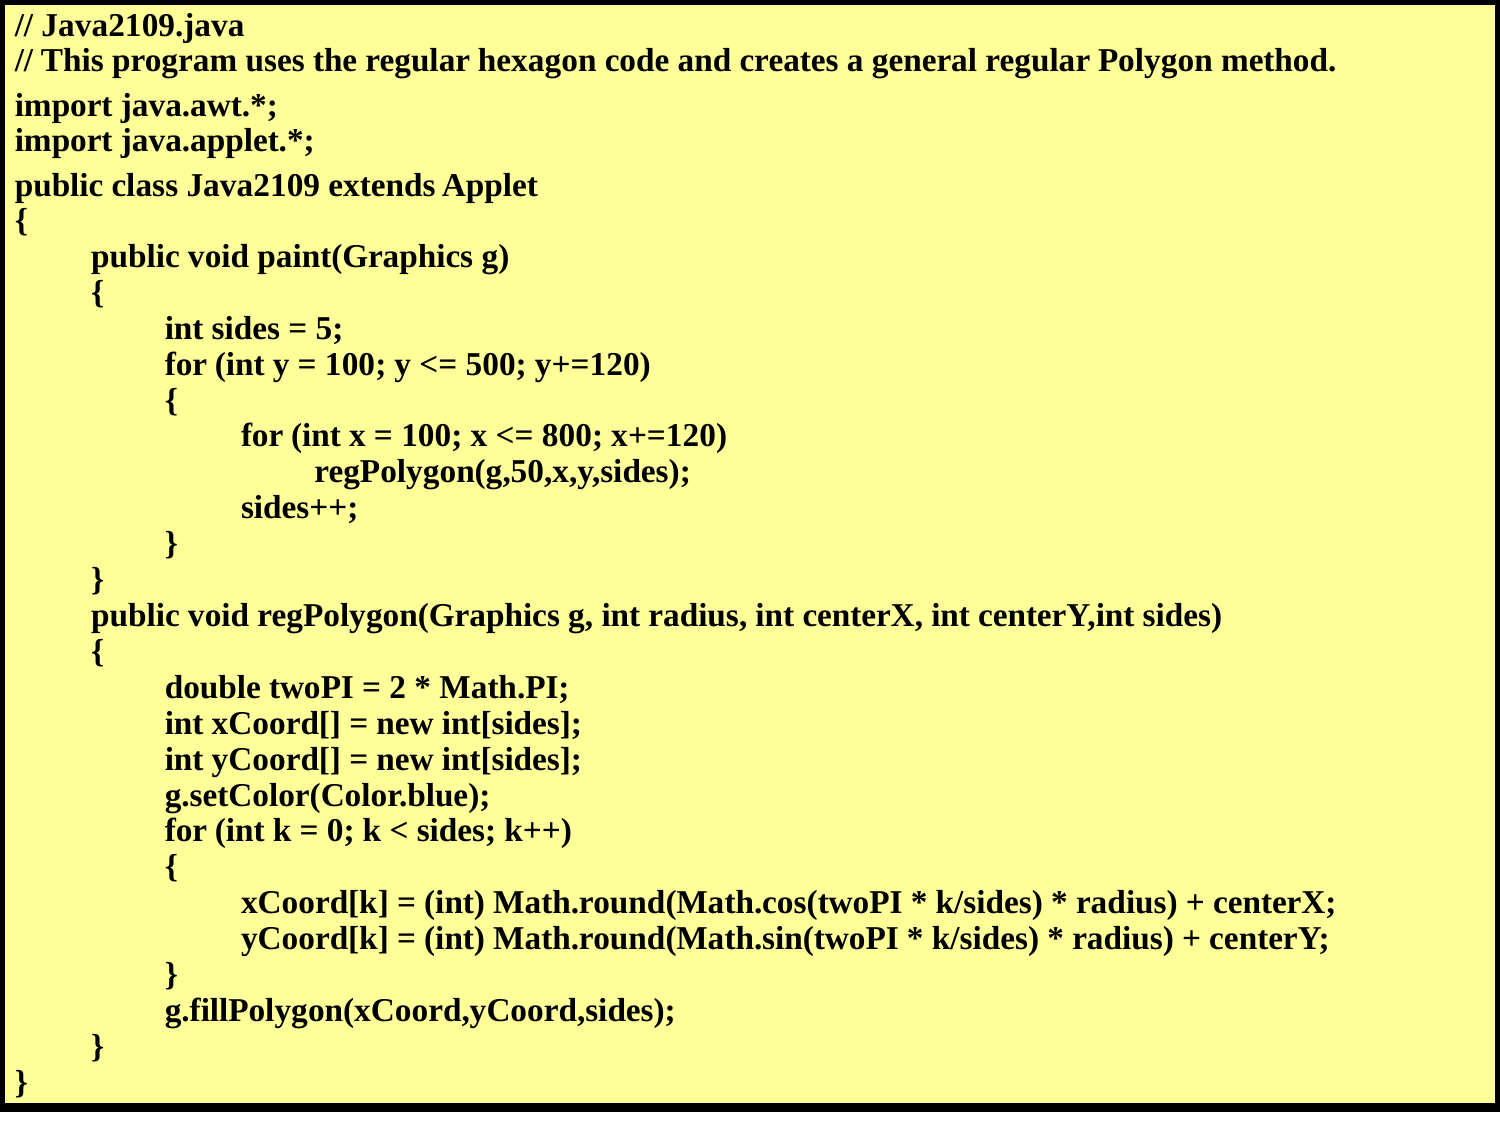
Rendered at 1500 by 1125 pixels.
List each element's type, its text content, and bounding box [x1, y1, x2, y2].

text_box // Java2109.java // This program uses the regular hexagon code and creates a general regular Polygon method. import java.awt.*; import java.applet.*; public class Java2109 extends Applet { public void paint(Graphics g) { int sides = 5; for (int y = 100; y <= 500; y+=120) { for (int x = 100; x <= 800; x+=120) regPolygon(g,50,x,y,sides); sides++; } } public void regPolygon(Graphics g, int radius, int centerX, int centerY,int sides) { double twoPI = 2 * Math.PI; int xCoord[] = new int[sides]; int yCoord[] = new int[sides]; g.setColor(Color.blue); for (int k = 0; k < sides; k++) { xCoord[k] = (int) Math.round(Math.cos(twoPI * k/sides) * radius) + centerX; yCoord[k] = (int) Math.round(Math.sin(twoPI * k/sides) * radius) + centerY; } g.fillPolygon(xCoord,yCoord,sides); } } [0, 0, 1500, 1108]
